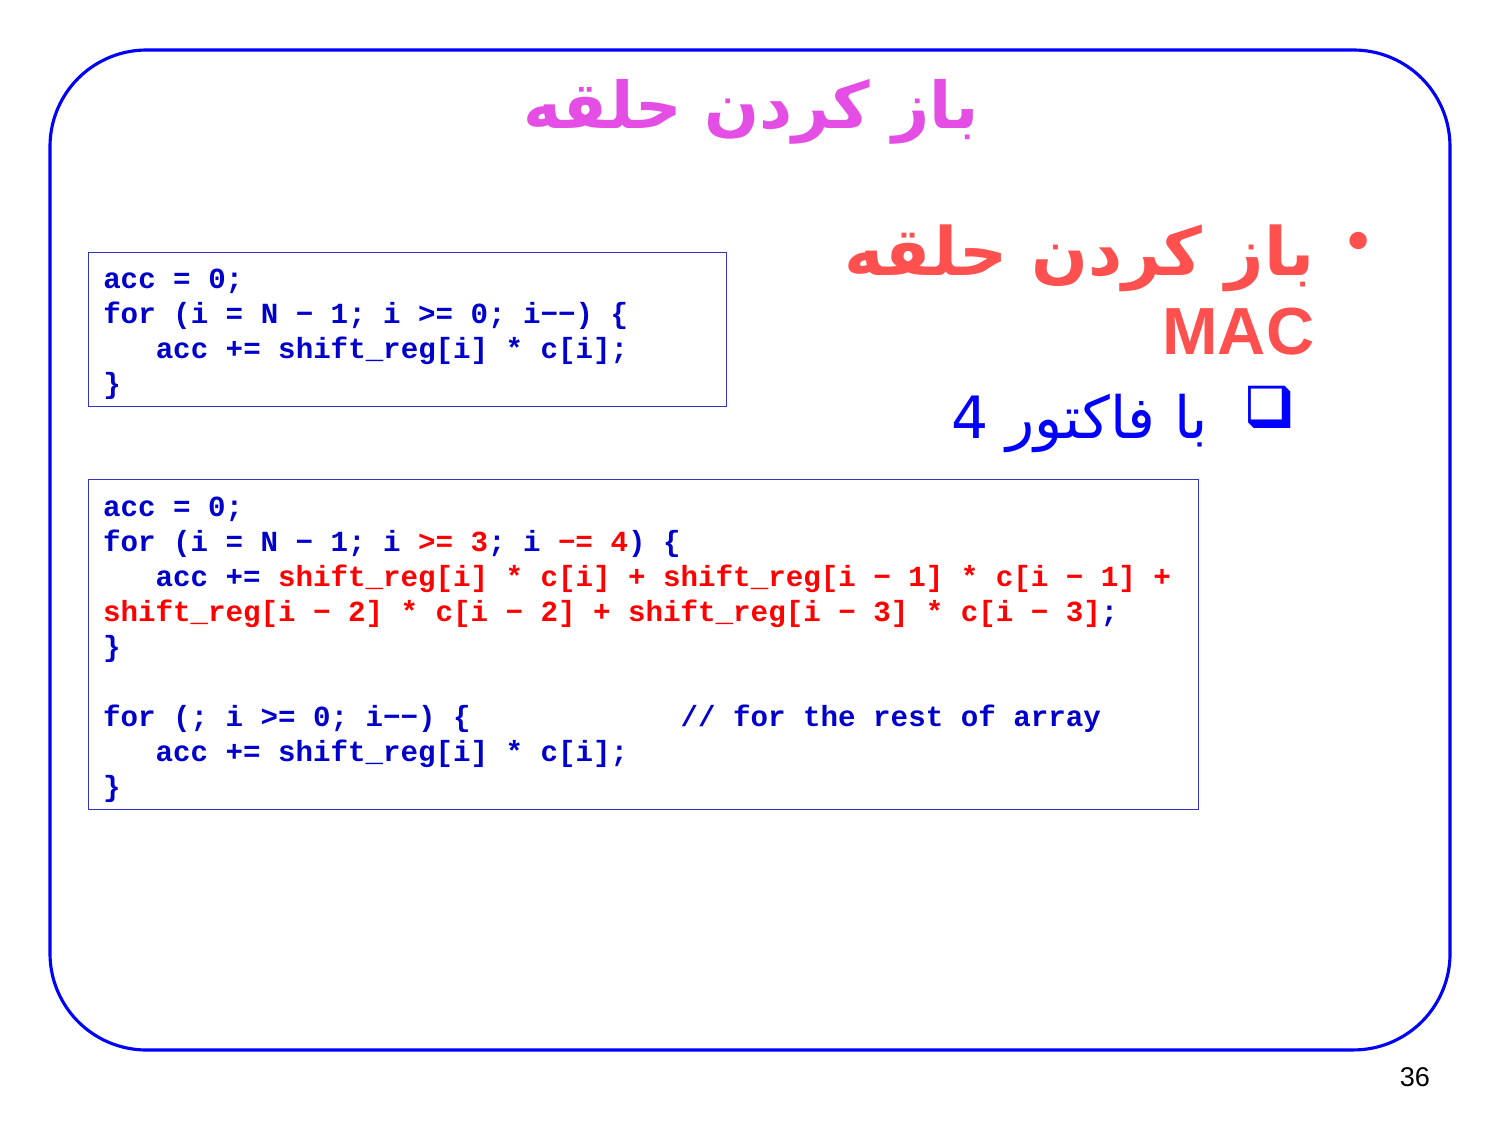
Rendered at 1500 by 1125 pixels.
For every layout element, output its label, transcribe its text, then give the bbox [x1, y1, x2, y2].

title باز کردن حلقه [113, 66, 1389, 140]
text_box acc = 0; for (i = N − 1; i >= 0; i−−) { acc += shift_reg[i] * c[i]; } [88, 252, 727, 407]
slide_number 36 [1351, 1047, 1444, 1104]
text_box acc = 0; for (i = N − 1; i >= 3; i −= 4) { acc += shift_reg[i] * c[i] + shift_reg[i − 1] * c[i − 1] + shift_reg[i − 2] * c[i − 2] + shift_reg[i − 3] * c[i − 3]; } for (; i >= 0; i−−) { // for the rest of array acc += shift_reg[i] * c[i]; } [88, 479, 1199, 810]
list باز کردن حلقه MAC با فاکتور 4 [702, 200, 1388, 409]
